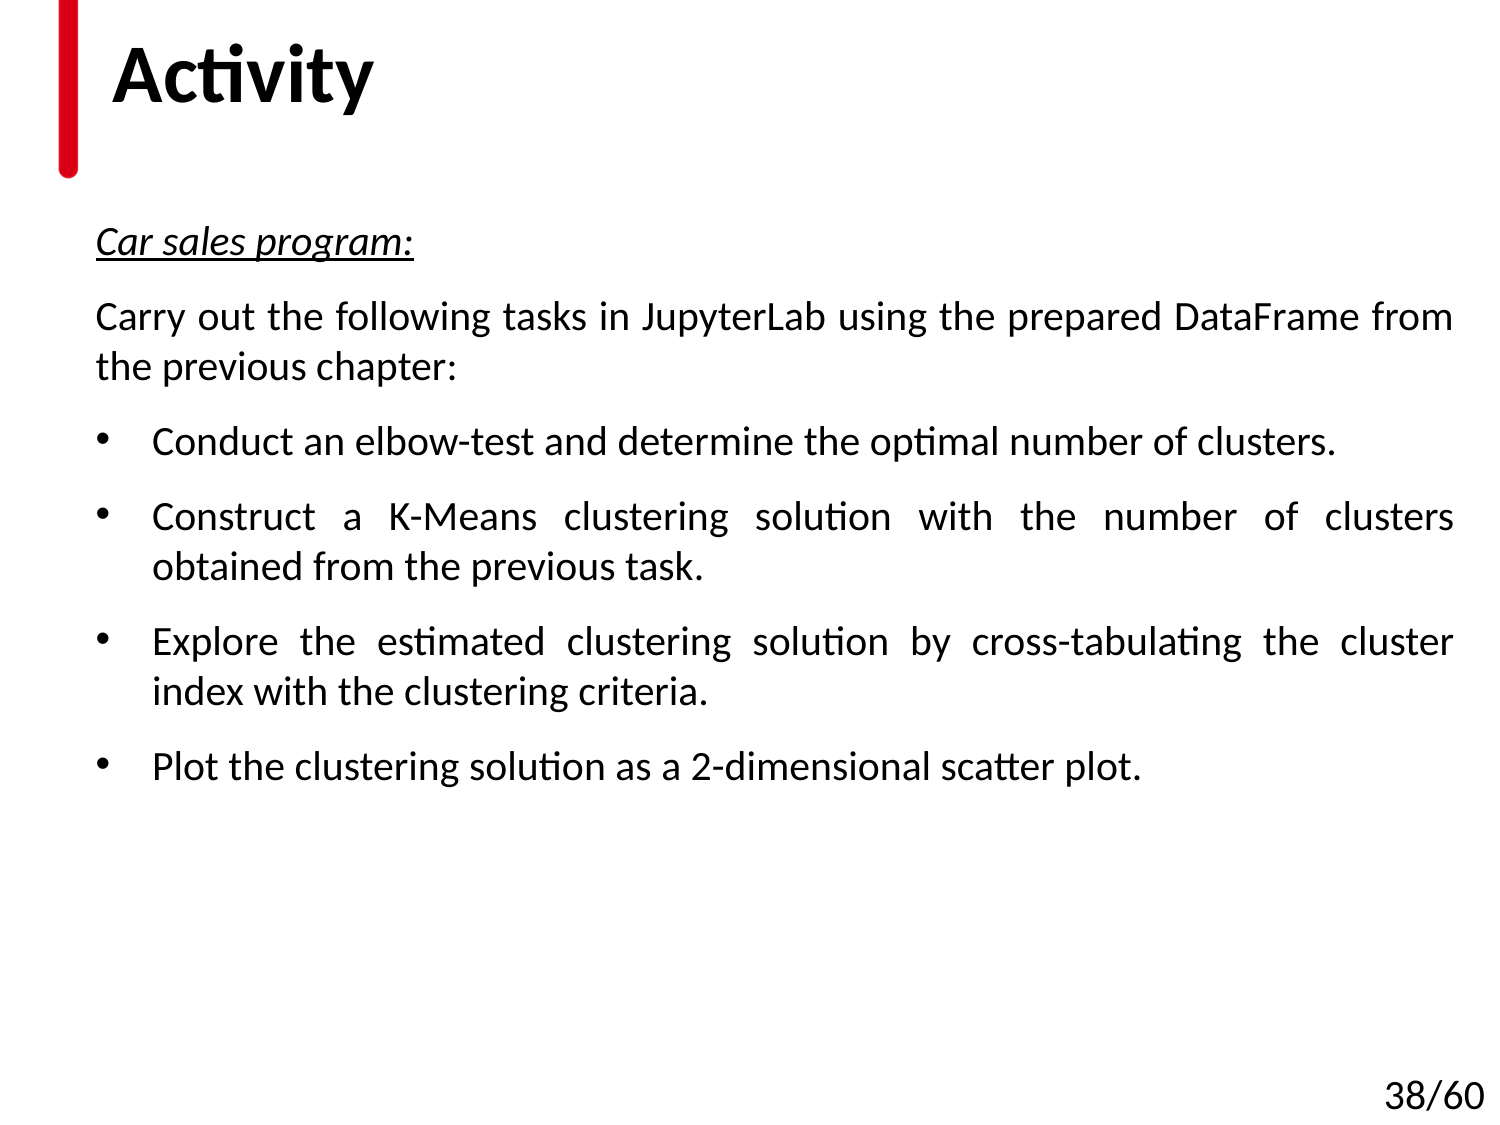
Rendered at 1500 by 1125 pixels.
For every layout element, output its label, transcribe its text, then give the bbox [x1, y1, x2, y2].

title Activity [97, 0, 1425, 138]
picture [57, 0, 81, 200]
list Car sales program: Carry out the following tasks in JupyterLab using the prepared DataFrame from the previous chapter: Conduct an elbow-test and determine the optimal number of clusters. Construct a K-Means clustering solution with the number of clusters obtained from the previous task. Explore the estimated clustering solution by cross-tabulating the cluster index with the clustering criteria. Plot the clustering solution as a 2-dimensional scatter plot. [80, 206, 1470, 987]
